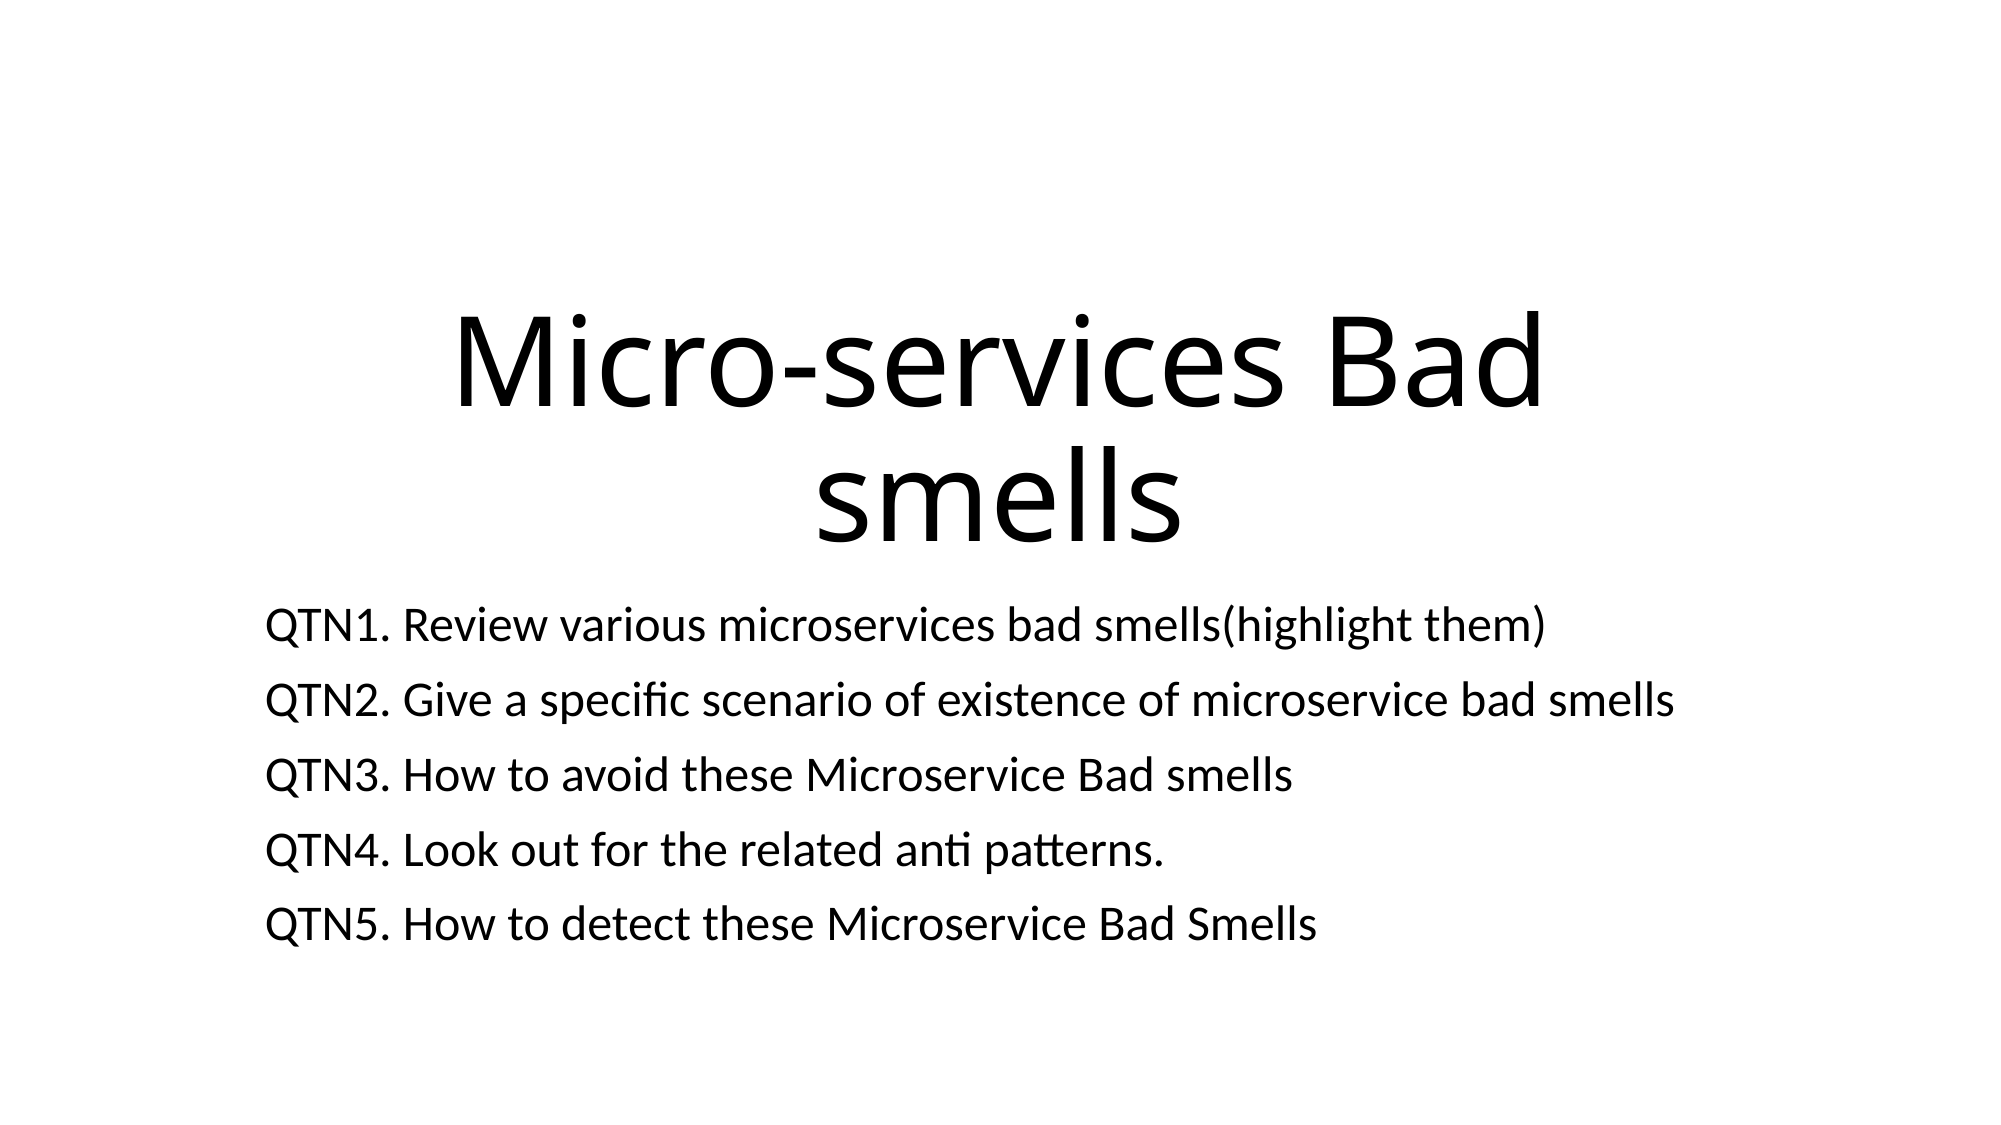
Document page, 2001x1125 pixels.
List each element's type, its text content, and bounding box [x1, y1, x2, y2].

subtitle QTN1. Review various microservices bad smells(highlight them) QTN2. Give a specific scenario of existence of microservice bad smells QTN3. How to avoid these Microservice Bad smells QTN4. Look out for the related anti patterns. QTN5. How to detect these Microservice Bad Smells [249, 590, 1750, 1044]
title Micro-services Bad smells [249, 184, 1750, 576]
